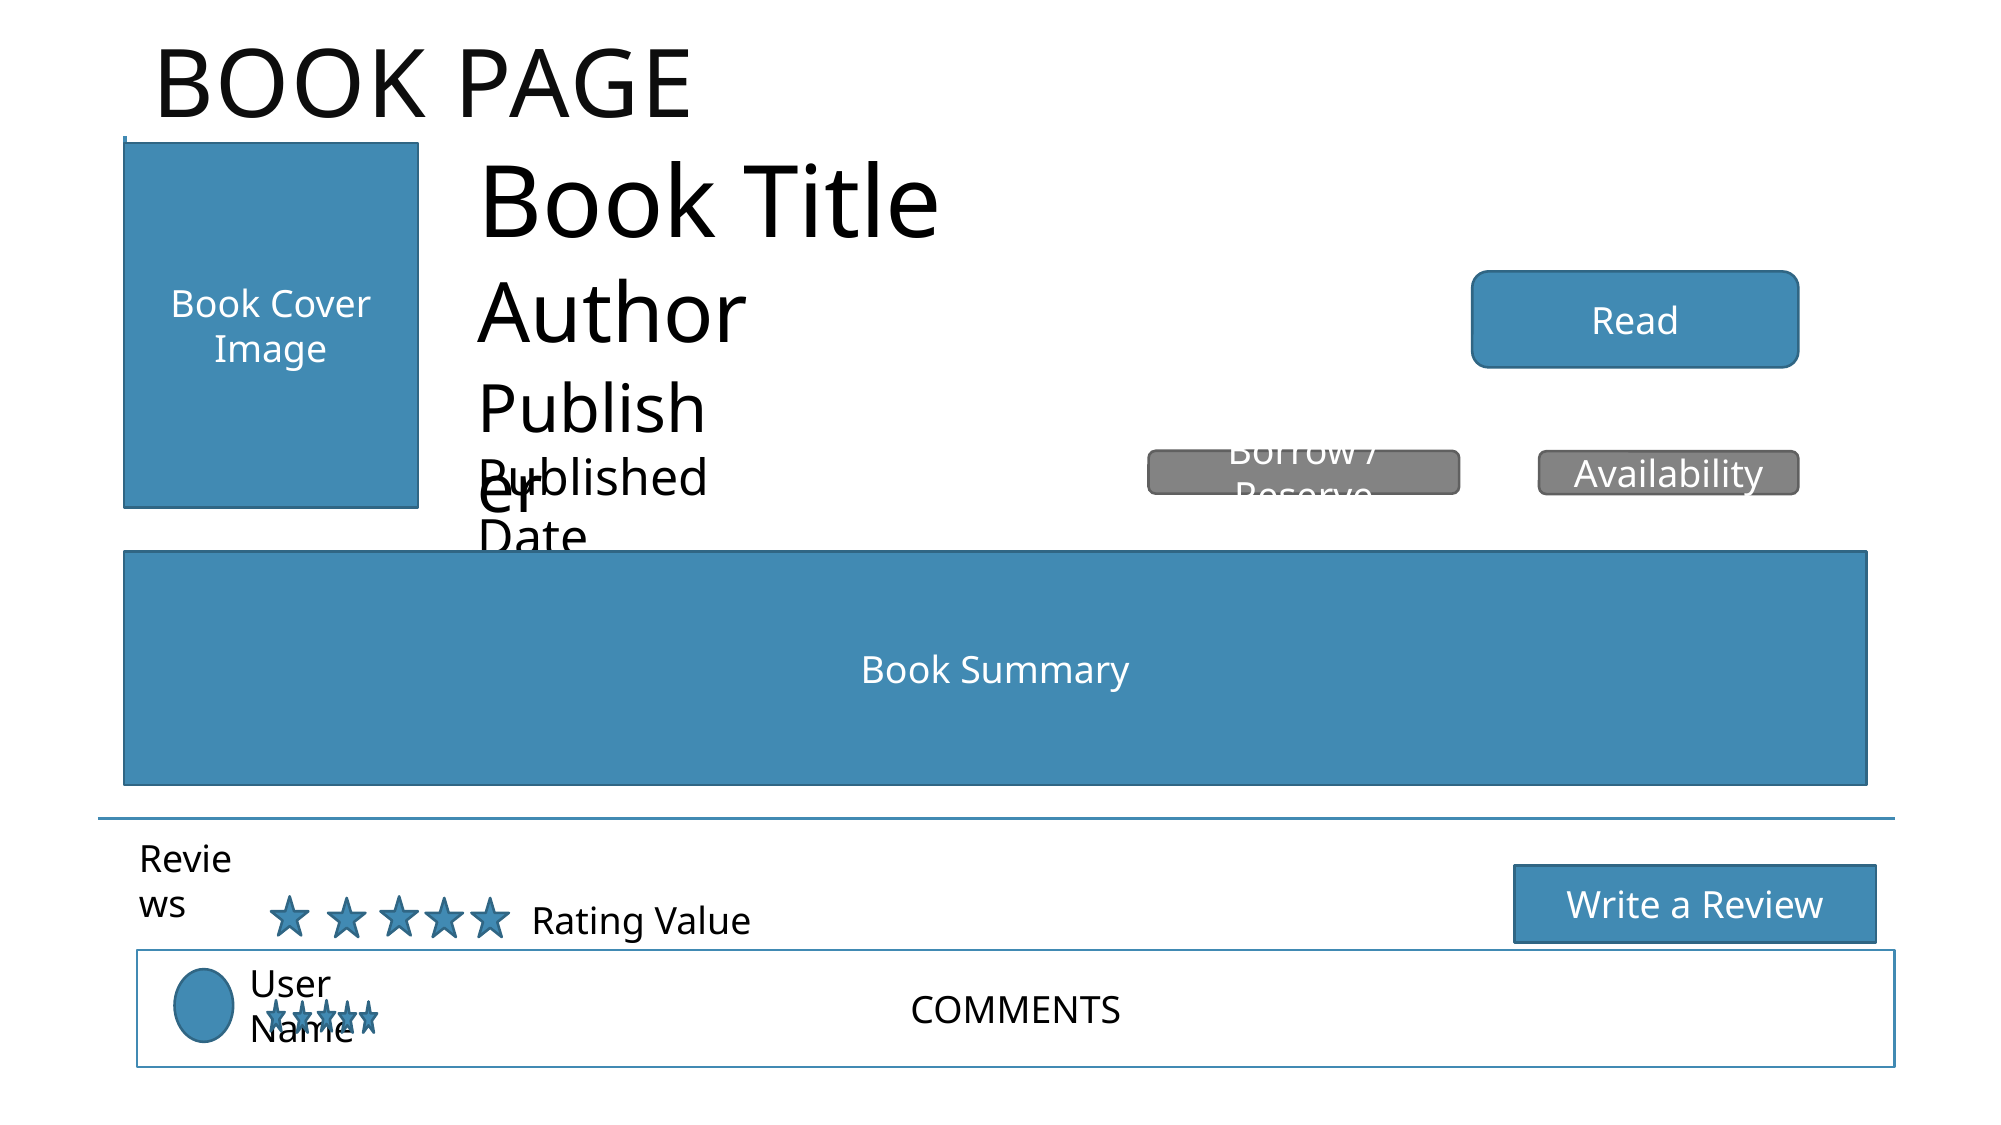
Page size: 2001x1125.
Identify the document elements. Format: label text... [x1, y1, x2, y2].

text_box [270, 896, 510, 938]
text_box Book Summary [123, 550, 1868, 786]
text_box Published Date [462, 438, 820, 550]
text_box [267, 999, 378, 1033]
text_box Publisher [463, 358, 758, 438]
text_box Reviews [123, 827, 272, 933]
title Book Page [137, 36, 1732, 144]
text_box Book Title [463, 129, 1149, 265]
text_box COMMENTS [136, 949, 1896, 1068]
text_box Borrow / Reserve [1147, 449, 1461, 495]
text_box User Name [234, 952, 460, 1058]
text_box Book Cover Image [123, 142, 419, 509]
text_box Author [462, 251, 893, 367]
text_box Rating Value [516, 889, 767, 949]
text_box Write a Review [1513, 864, 1877, 944]
text_box Availability [1537, 449, 1800, 496]
text_box Read [1470, 270, 1800, 369]
text_box [173, 967, 234, 1044]
